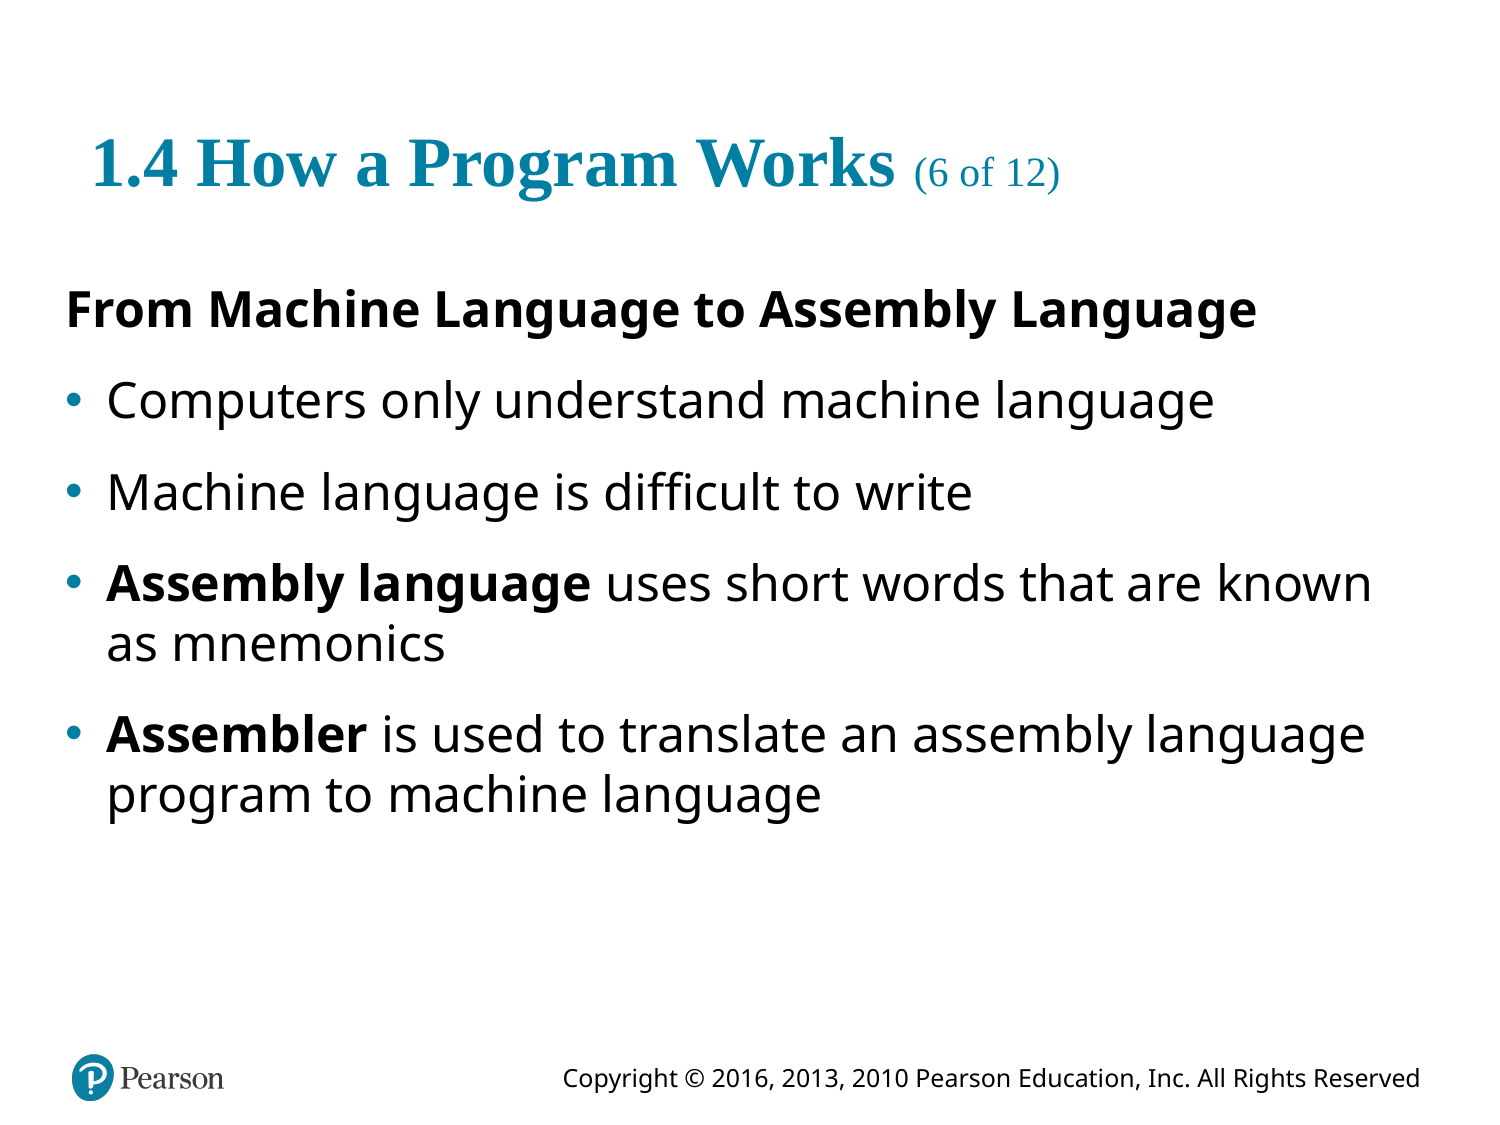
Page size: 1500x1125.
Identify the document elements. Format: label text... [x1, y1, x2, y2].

picture [72, 1087, 83, 1101]
picture [98, 1054, 224, 1101]
title 1.4 How a Program Works (6 of 12) [75, 0, 1425, 216]
picture [80, 1063, 106, 1088]
picture [72, 1054, 88, 1070]
list From Machine Language to Assembly Language Computers only understand machine language Machine language is difficult to write Assembly language uses short words that are known as mnemonics Assembler is used to translate an assembly language program to machine language [50, 262, 1411, 931]
